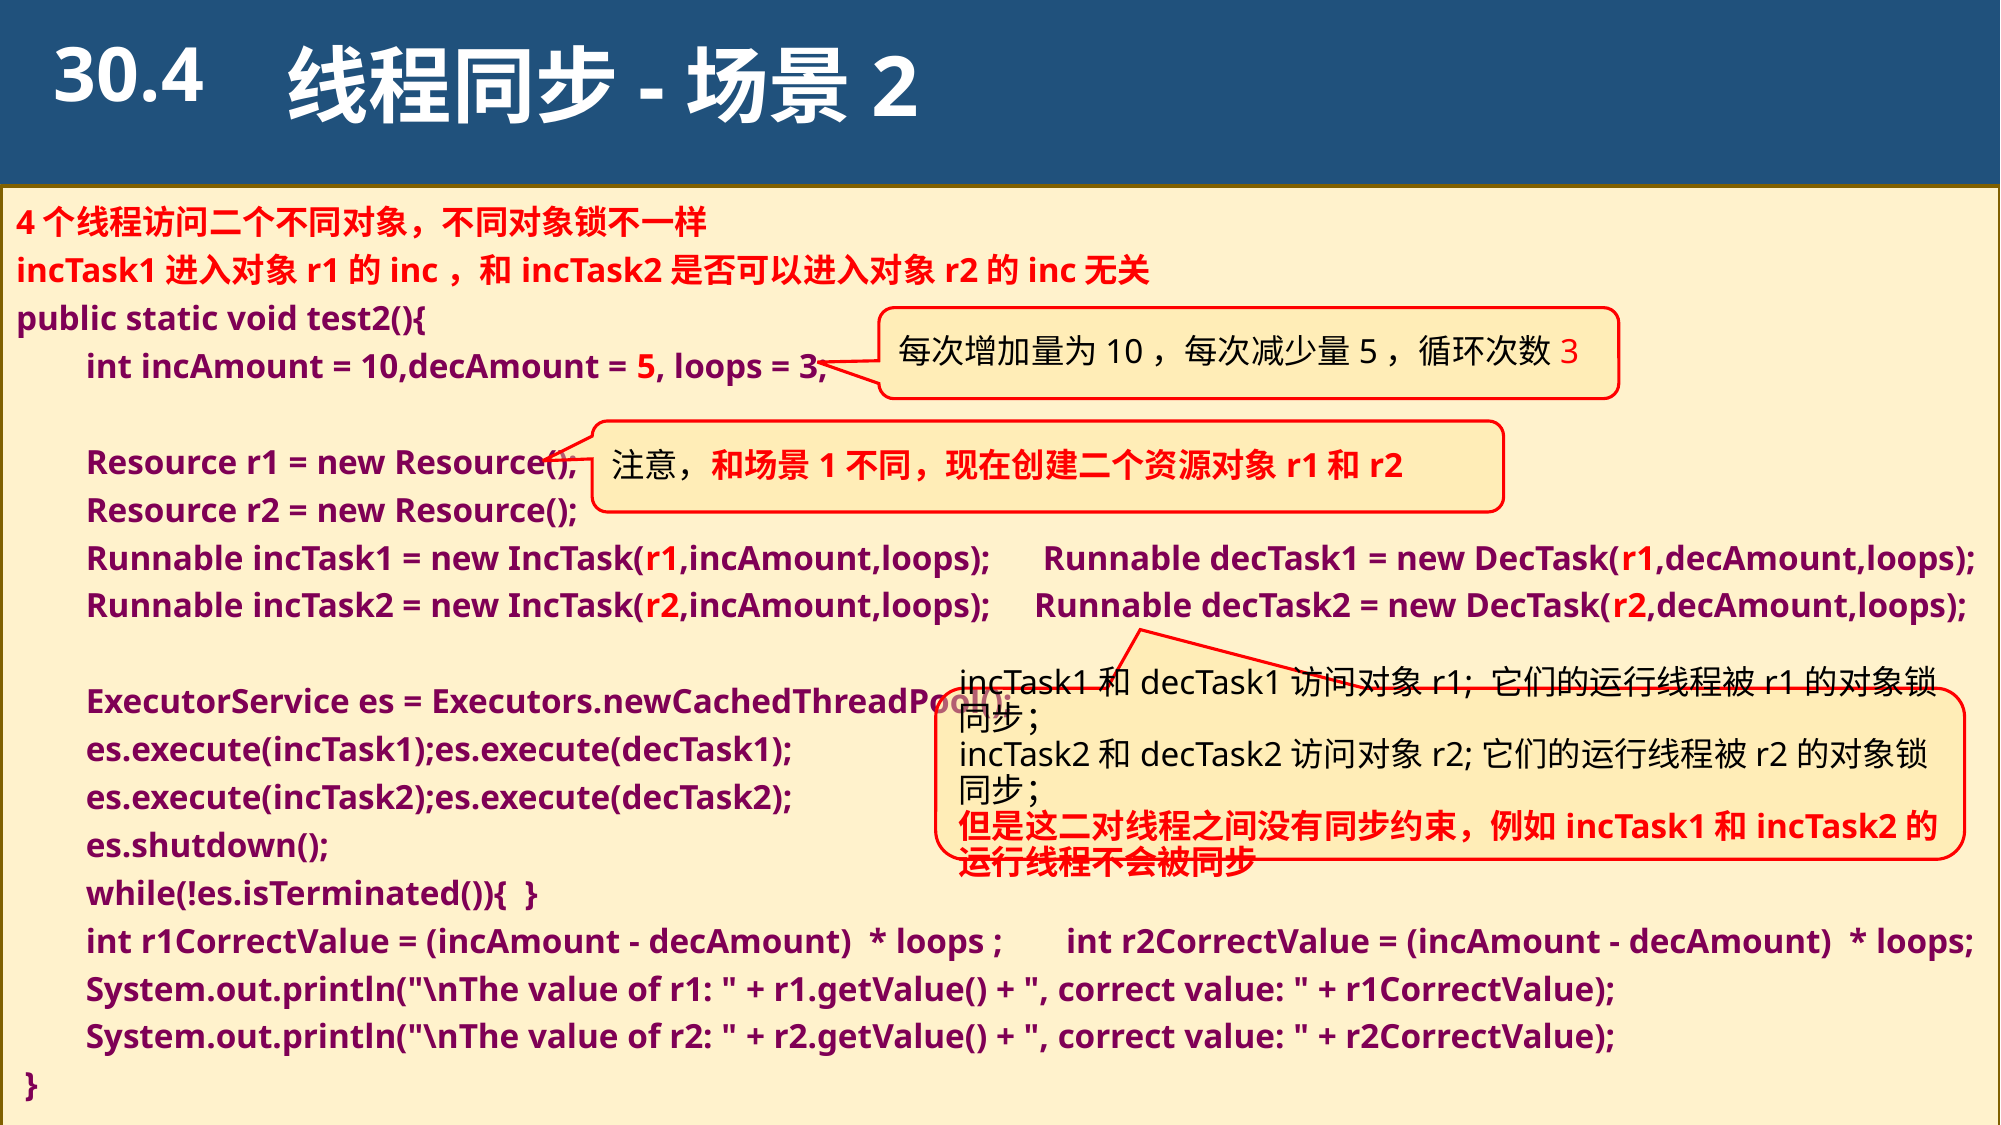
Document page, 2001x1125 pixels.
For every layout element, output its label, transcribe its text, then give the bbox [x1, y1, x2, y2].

list 30.4 [38, 28, 244, 166]
text_box incTask1和decTask1访问对象r1; 它们的运行线程被r1的对象锁同步； incTask2和decTask2访问对象r2;它们的运行线程被r2的对象锁同步； 但是这二对线程之间没有同步约束，例如incTask1和incTask2的运行线程不会被同步 [934, 628, 1966, 861]
text_box 每次增加量为10，每次减少量5，循环次数3 [817, 306, 1620, 400]
list 线程同步-场景2 [270, 36, 1730, 119]
text_box 4个线程访问二个不同对象，不同对象锁不一样 incTask1进入对象r1的inc，和incTask2是否可以进入对象r2的inc无关 public static void test2(){ int incAmount = 10,decAmount = 5, loops = 3; Resource r1 = new Resource(); Resource r2 = new Resource(); Runnable incTask1 = new IncTask(r1,incAmount,loops); Runnable decTask1 = new DecTask(r1,decAmount,loops); Runnable incTask2 = new IncTask(r2,incAmount,loops); Runnable decTask2 = new DecTask(r2,decAmount,loops); ExecutorService es = Executors.newCachedThreadPool(); es.execute(incTask1);es.execute(decTask1); es.execute(incTask2);es.execute(decTask2); es.shutdown(); while(!es.isTerminated()){ } int r1CorrectValue = (incAmount - decAmount) * loops ; int r2CorrectValue = (incAmount - decAmount) * loops; System.out.println("\nThe value of r1: " + r1.getValue() + ", correct value: " + r1CorrectValue); System.out.println("\nThe value of r2: " + r2.getValue() + ", correct value: " + r2CorrectValue); } [1, 186, 2000, 1125]
text_box 注意，和场景1不同，现在创建二个资源对象r1和r2 [542, 419, 1505, 514]
